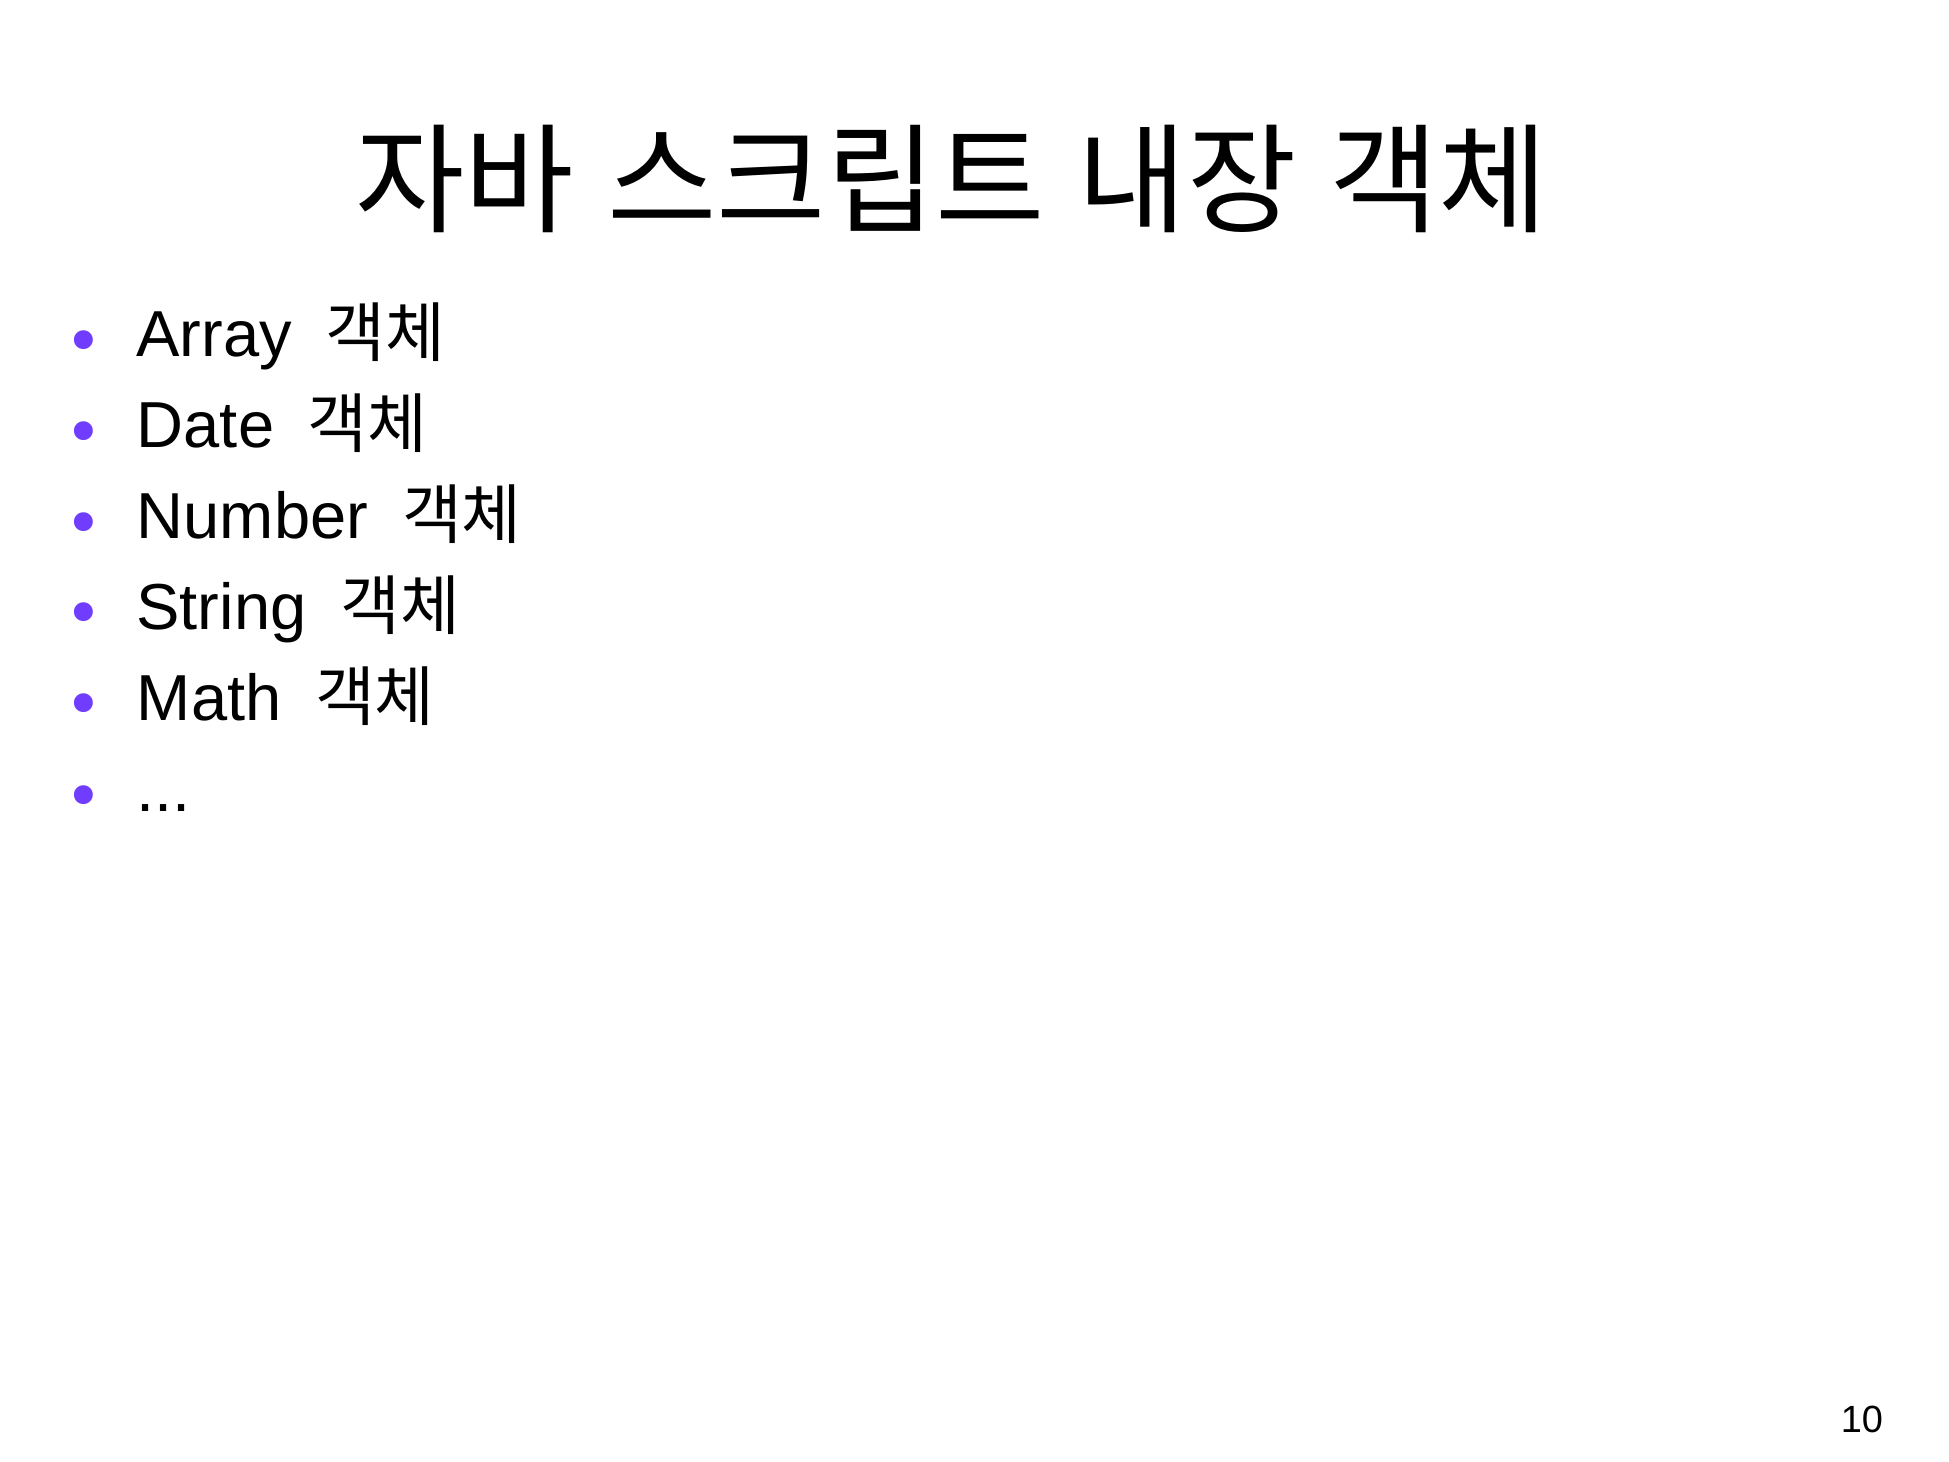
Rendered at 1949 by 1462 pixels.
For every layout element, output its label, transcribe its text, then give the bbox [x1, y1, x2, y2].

slide_number ‹#› [1496, 1372, 1899, 1462]
list Array 객체 Date 객체 Number 객체 String 객체 Math 객체 ... [48, 284, 1897, 1343]
title 자바 스크립트 내장 객체 [156, 92, 1749, 255]
